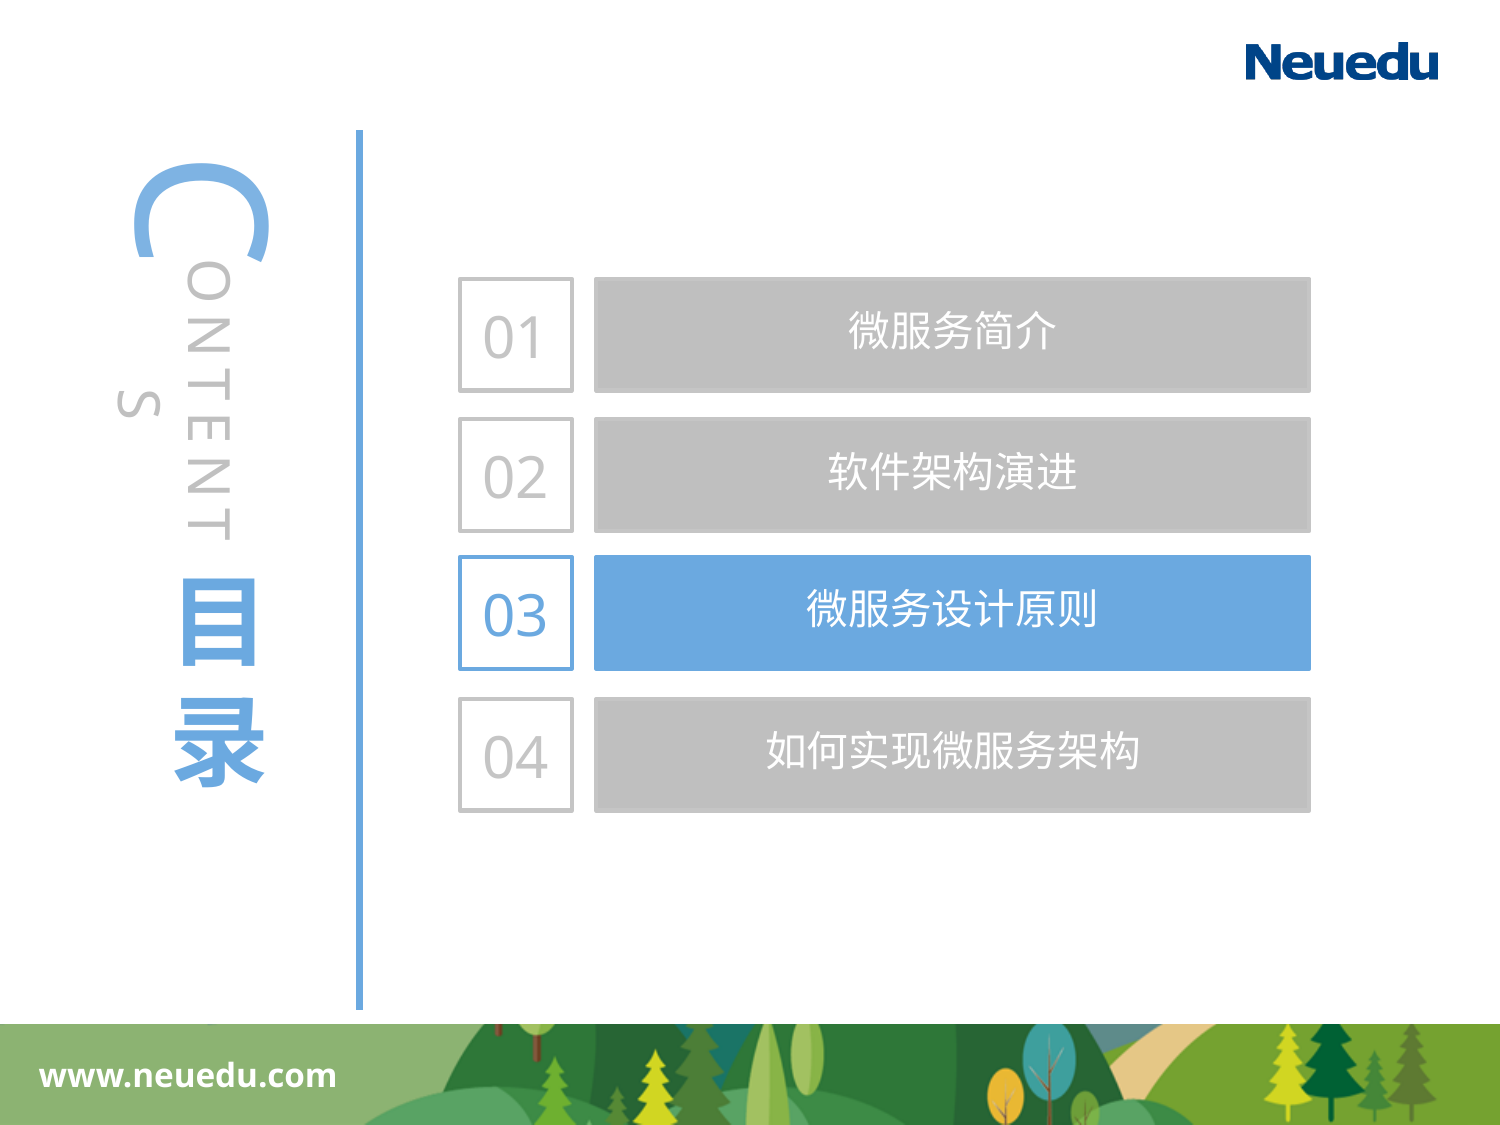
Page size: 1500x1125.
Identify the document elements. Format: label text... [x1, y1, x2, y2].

text_box 03 [458, 555, 574, 671]
picture [0, 1024, 1500, 1125]
text_box 02 [458, 417, 574, 533]
text_box 04 [458, 697, 574, 813]
text_box 微服务简介 [594, 277, 1311, 393]
text_box 软件架构演进 [594, 417, 1311, 533]
text_box 如何实现微服务架构 [594, 697, 1311, 813]
picture [1246, 42, 1438, 80]
text_box 微服务设计原则 [594, 555, 1311, 671]
text_box 01 [458, 277, 574, 393]
